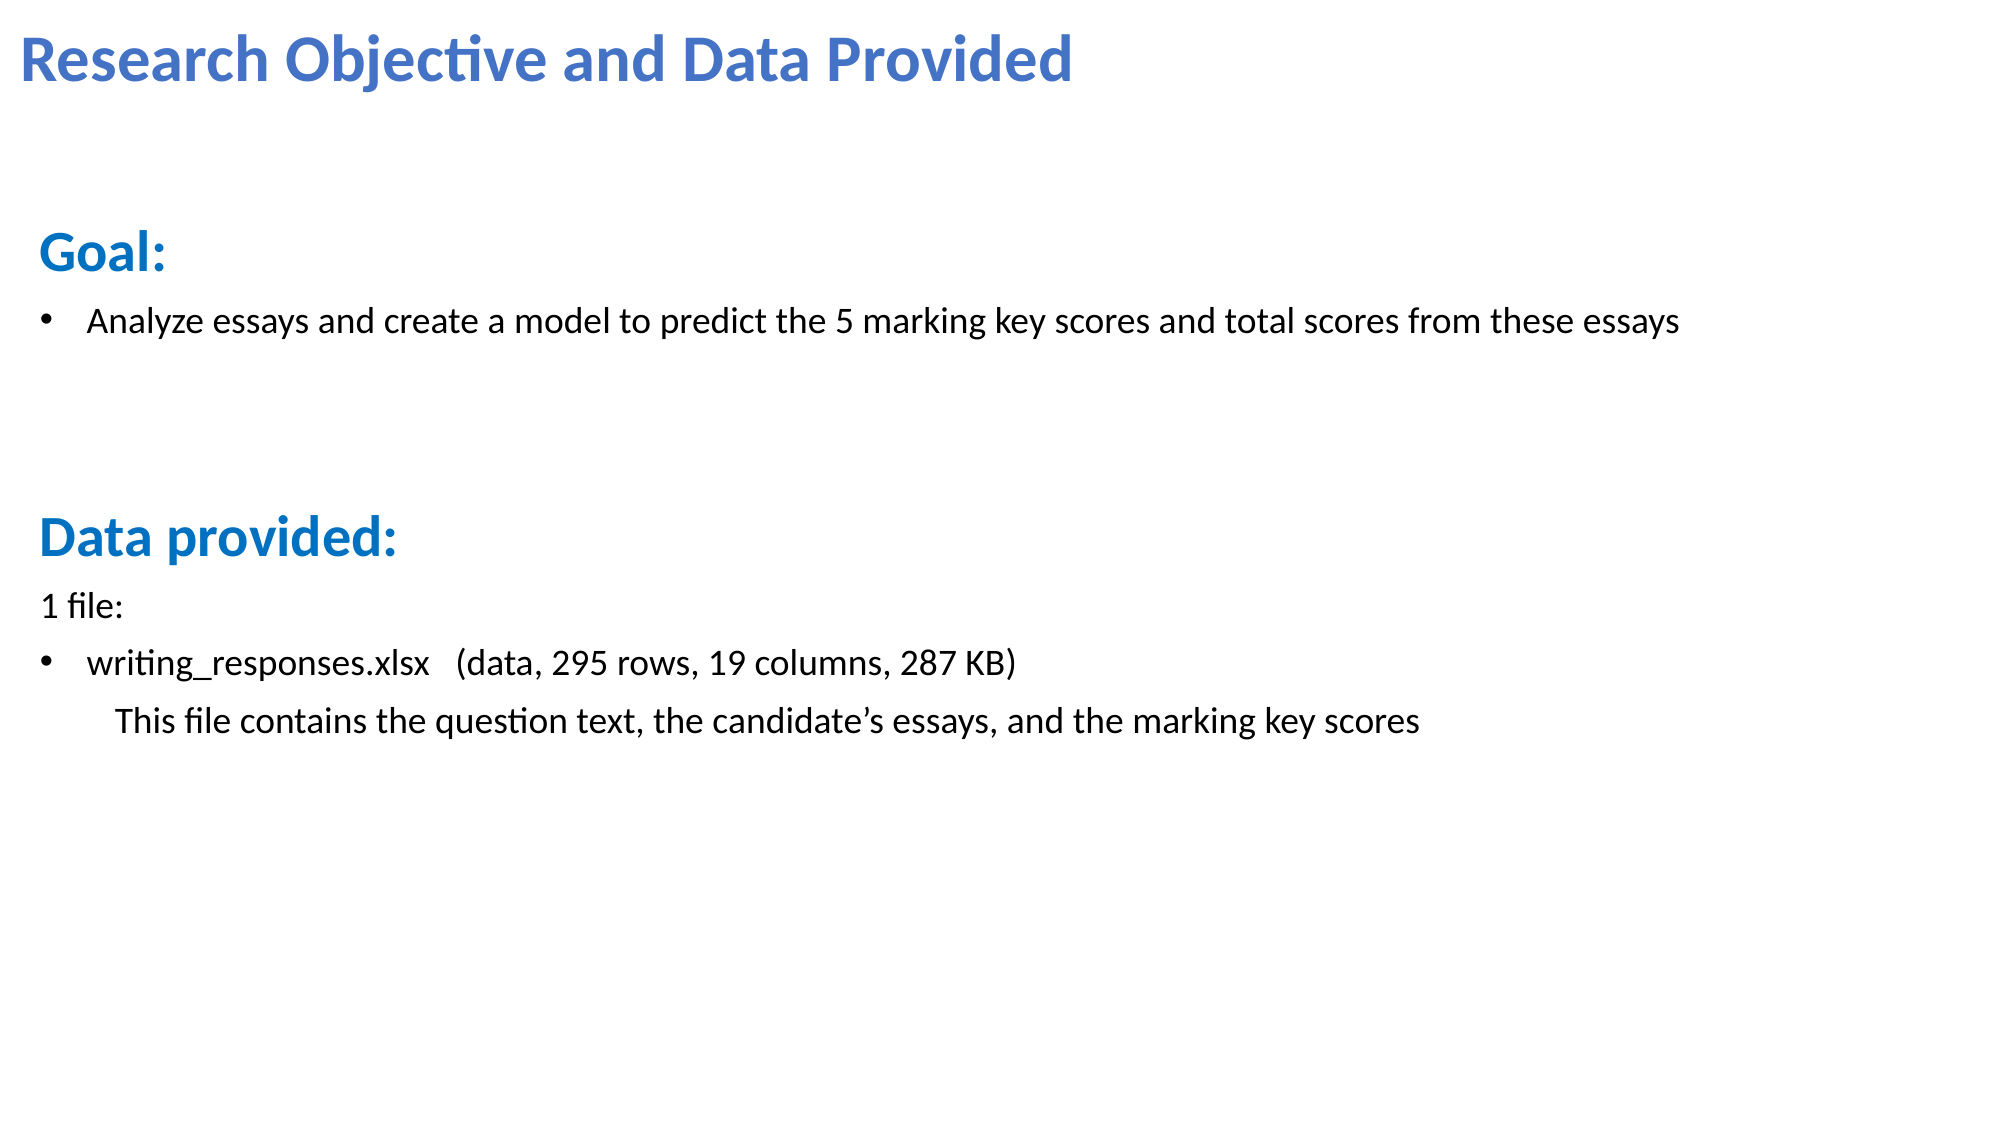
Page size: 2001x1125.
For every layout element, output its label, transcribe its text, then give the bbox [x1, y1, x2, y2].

text_box Research Objective and Data Provided [5, 7, 1976, 103]
text_box Goal: Analyze essays and create a model to predict the 5 marking key scores and total scores from these essays Data provided: 1 file: writing_responses.xlsx (data, 295 rows, 19 columns, 287 KB) This file contains the question text, the candidate’s essays, and the marking key scores [24, 205, 1936, 806]
